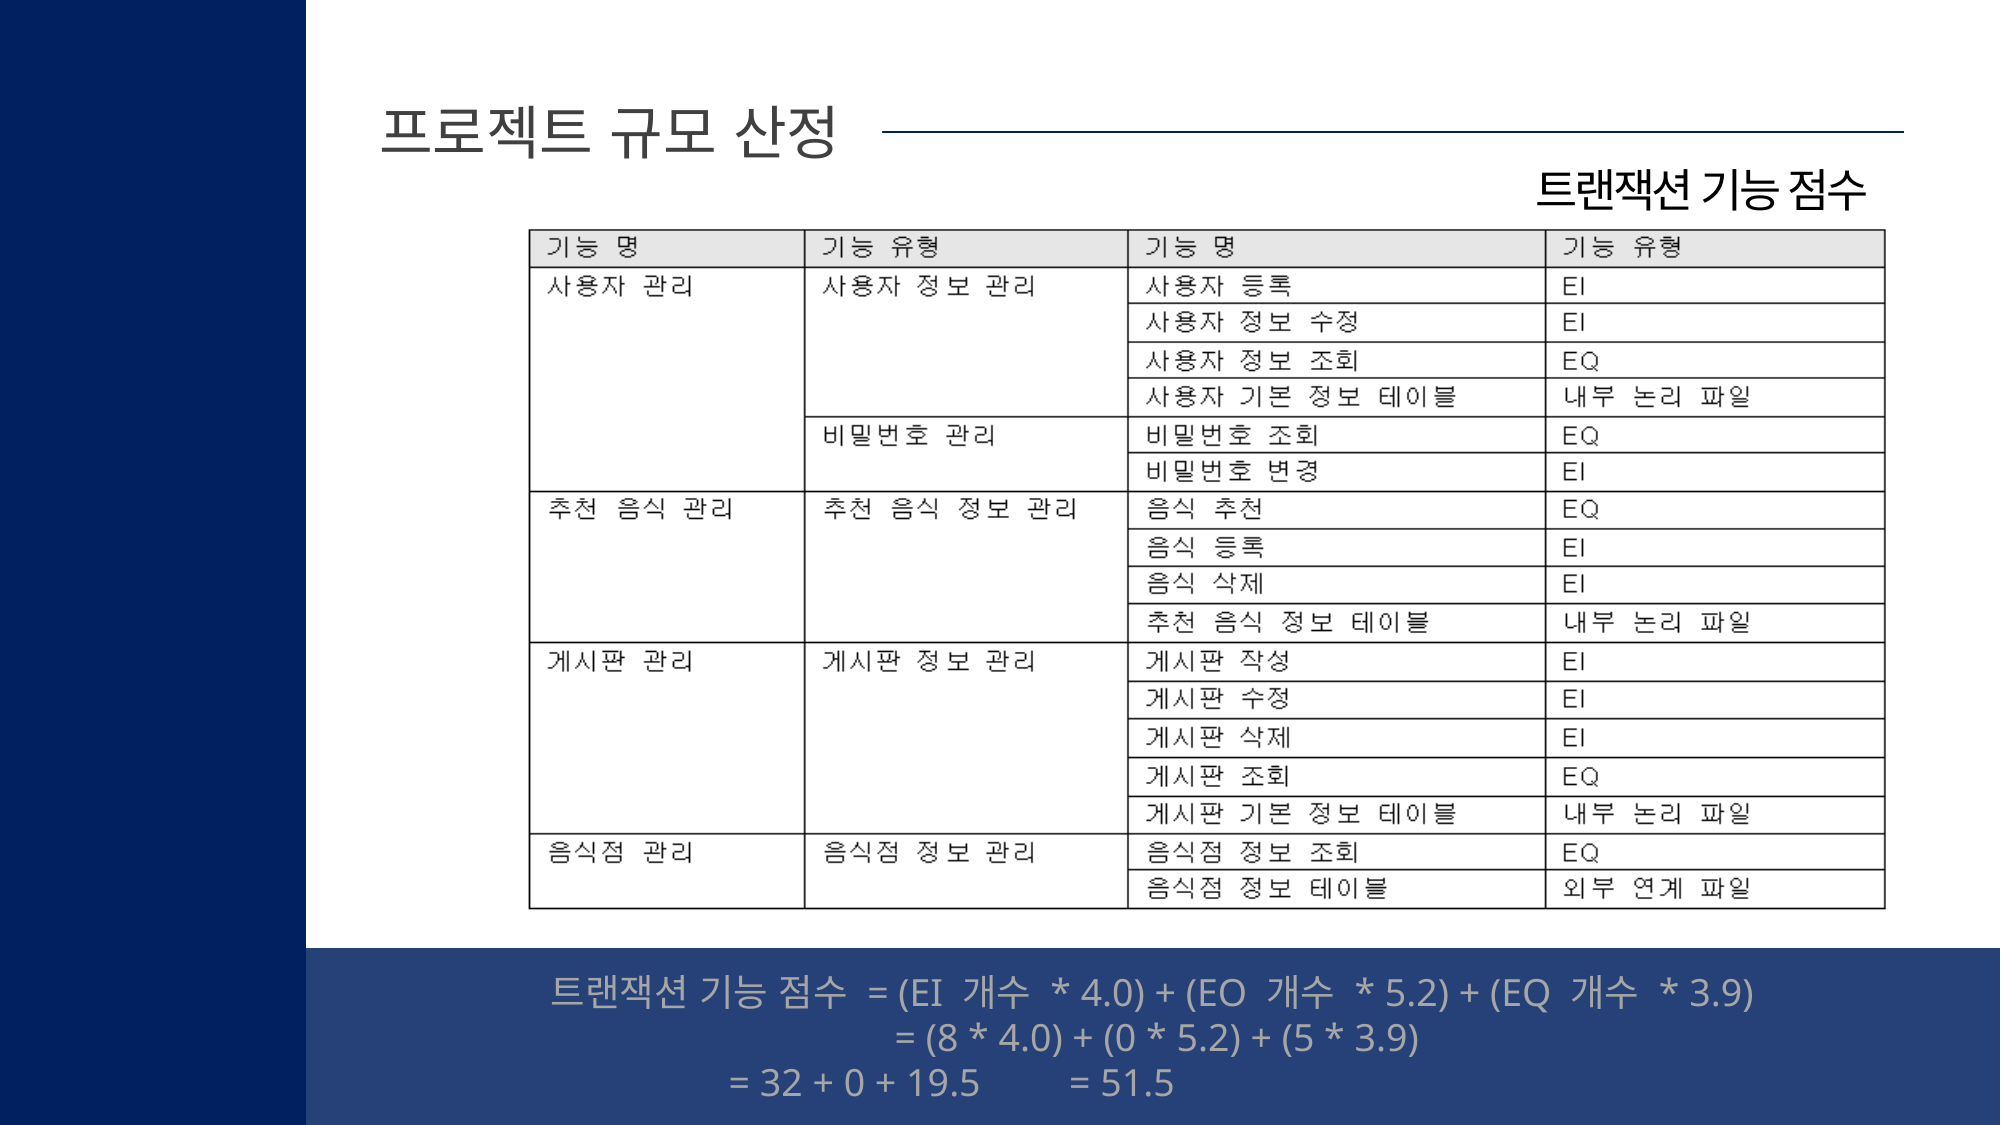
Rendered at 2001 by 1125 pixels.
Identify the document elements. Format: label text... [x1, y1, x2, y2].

text_box 트랜잭션 기능 점수 = (EI 개수 * 4.0) + (EO 개수 * 5.2) + (EQ 개수 * 3.9) = (8 * 4.0) + (0 * 5.2) + (5 * 3.9) = 32 + 0 + 19.5 = 51.5 [303, 947, 2000, 1125]
list 트랜잭션 기능 점수 [1520, 143, 1915, 224]
picture [521, 222, 1894, 914]
list 프로젝트 규모 산정 [364, 89, 883, 174]
